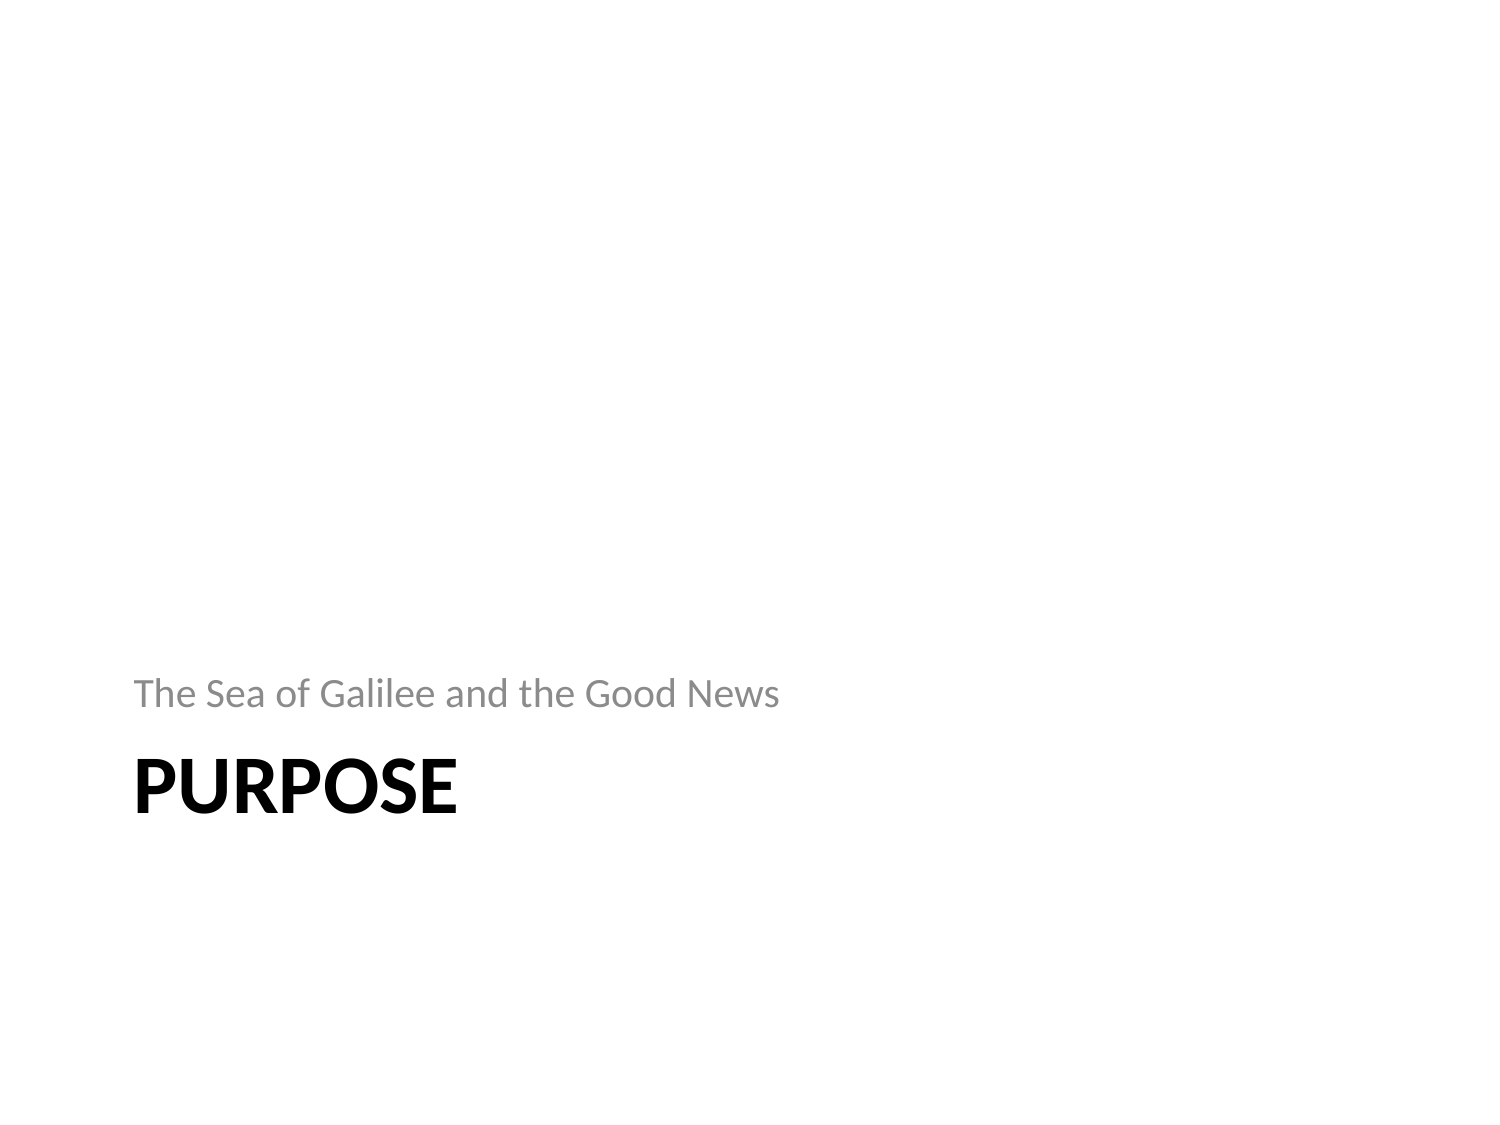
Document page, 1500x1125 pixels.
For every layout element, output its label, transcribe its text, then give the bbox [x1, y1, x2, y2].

title Purpose [118, 723, 1394, 947]
list The Sea of Galilee and the Good News [118, 476, 1394, 723]
